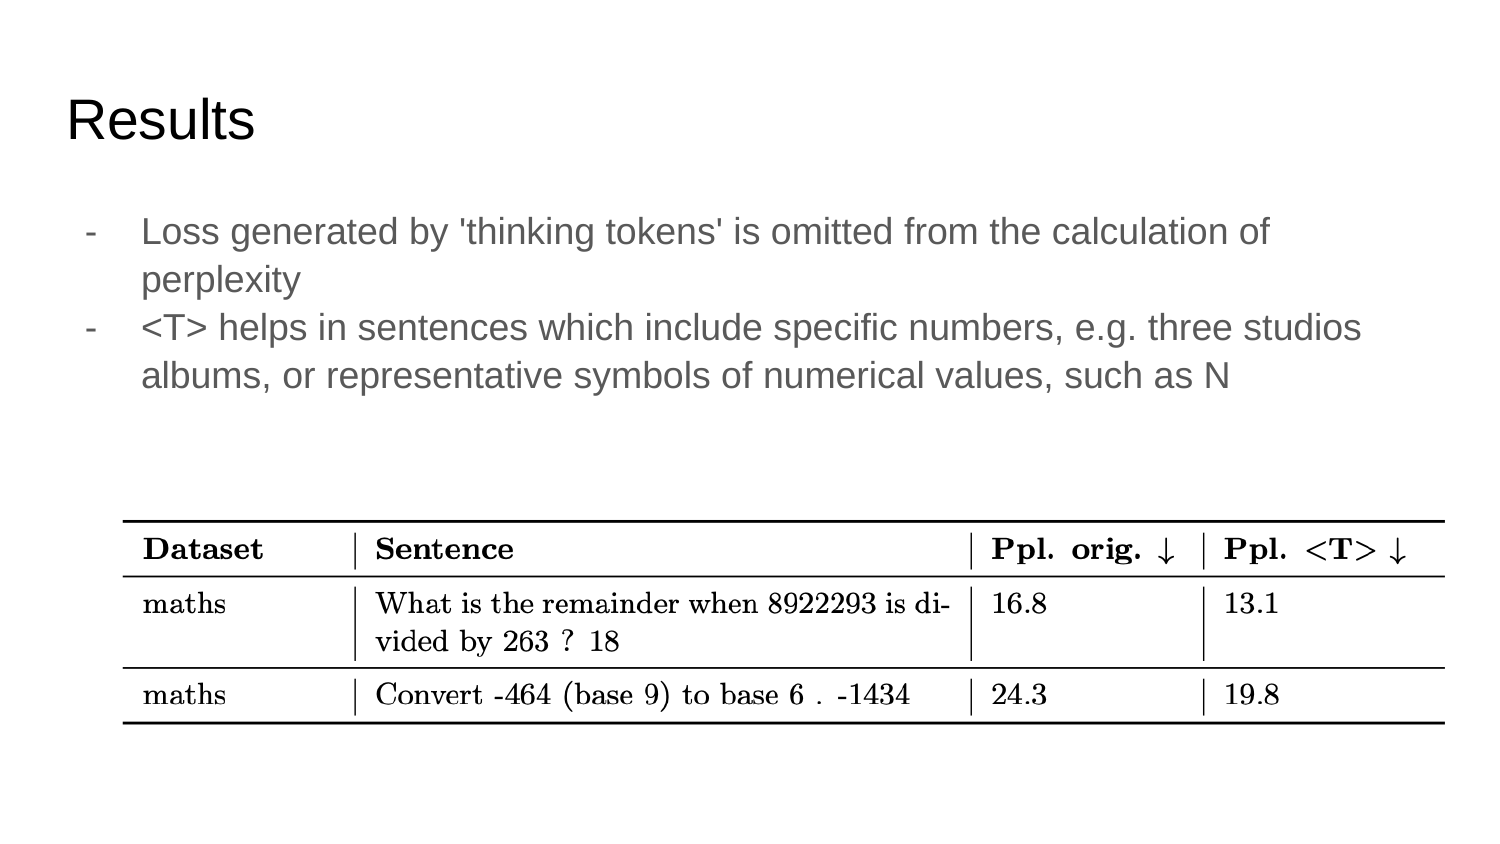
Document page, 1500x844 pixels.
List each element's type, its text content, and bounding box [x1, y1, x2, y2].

picture [75, 493, 1474, 750]
title Results [51, 72, 1449, 167]
list Loss generated by 'thinking tokens' is omitted from the calculation of perplexity <T> helps in sentences which include specific numbers, e.g. three studios albums, or representative symbols of numerical values, such as N [51, 189, 1449, 750]
